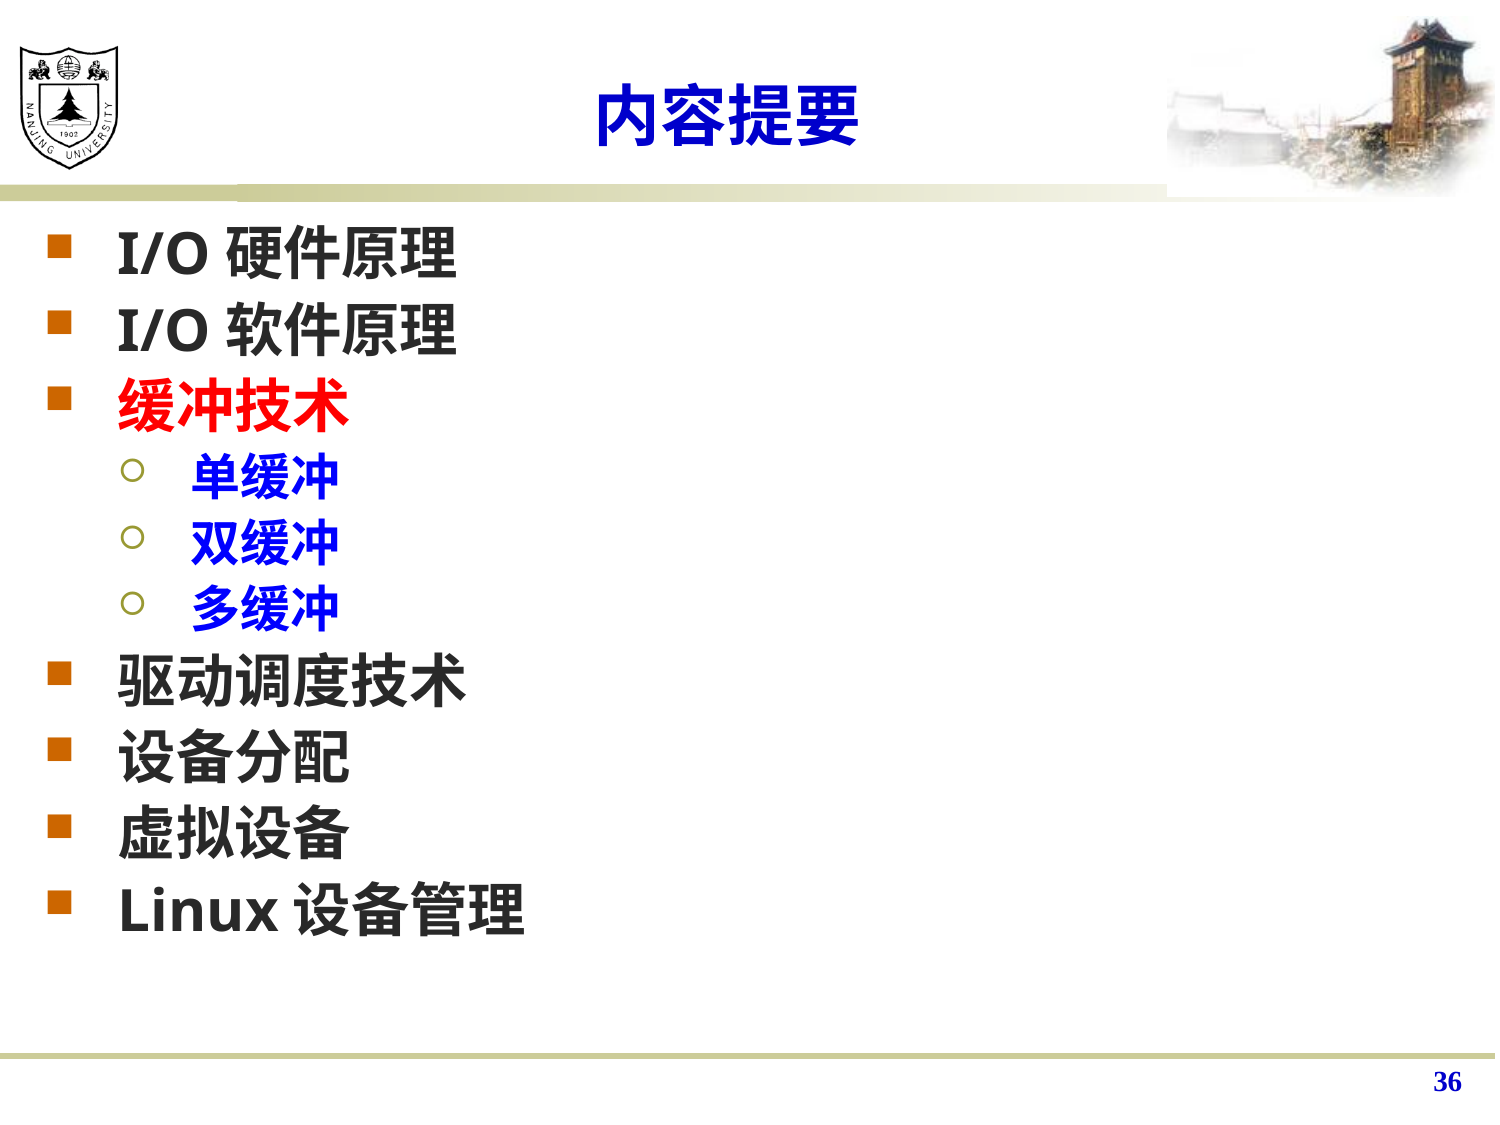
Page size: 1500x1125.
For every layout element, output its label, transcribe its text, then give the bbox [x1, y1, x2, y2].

picture [14, 42, 124, 173]
slide_number 36 [1399, 1054, 1496, 1125]
picture [0, 1053, 1495, 1059]
list I/O硬件原理 I/O软件原理 缓冲技术 单缓冲 双缓冲 多缓冲 驱动调度技术 设备分配 虚拟设备 Linux设备管理 [29, 208, 1493, 1047]
title 内容提要 [123, 66, 1331, 161]
picture [1167, 16, 1495, 197]
